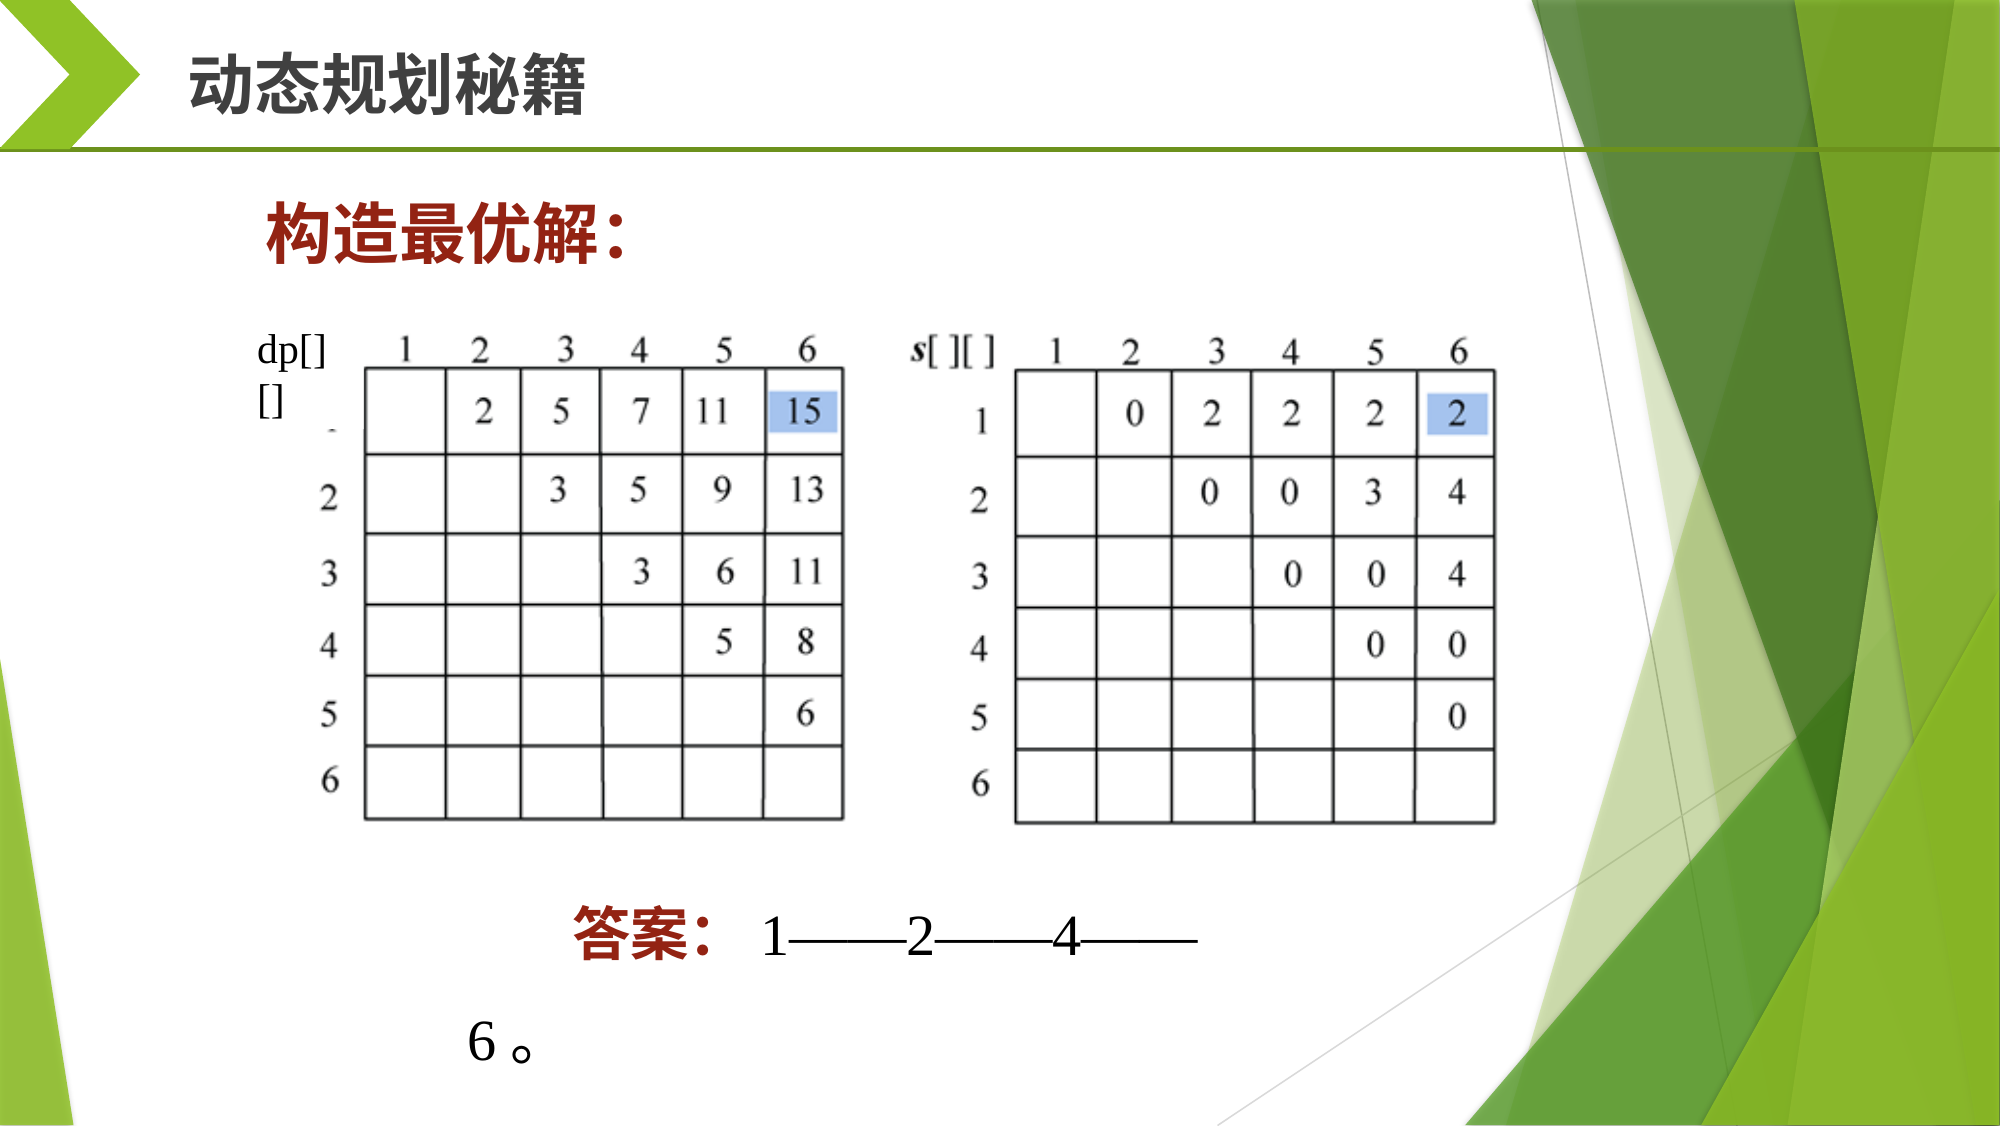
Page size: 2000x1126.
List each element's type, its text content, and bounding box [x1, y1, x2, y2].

text_box 动态规划秘籍 [173, 35, 823, 131]
picture [904, 321, 1507, 835]
text_box [0, 0, 142, 148]
text_box 答案：1——2——4——6。 [452, 854, 1272, 1080]
text_box 构造最优解： [251, 184, 1664, 280]
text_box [241, 313, 855, 835]
